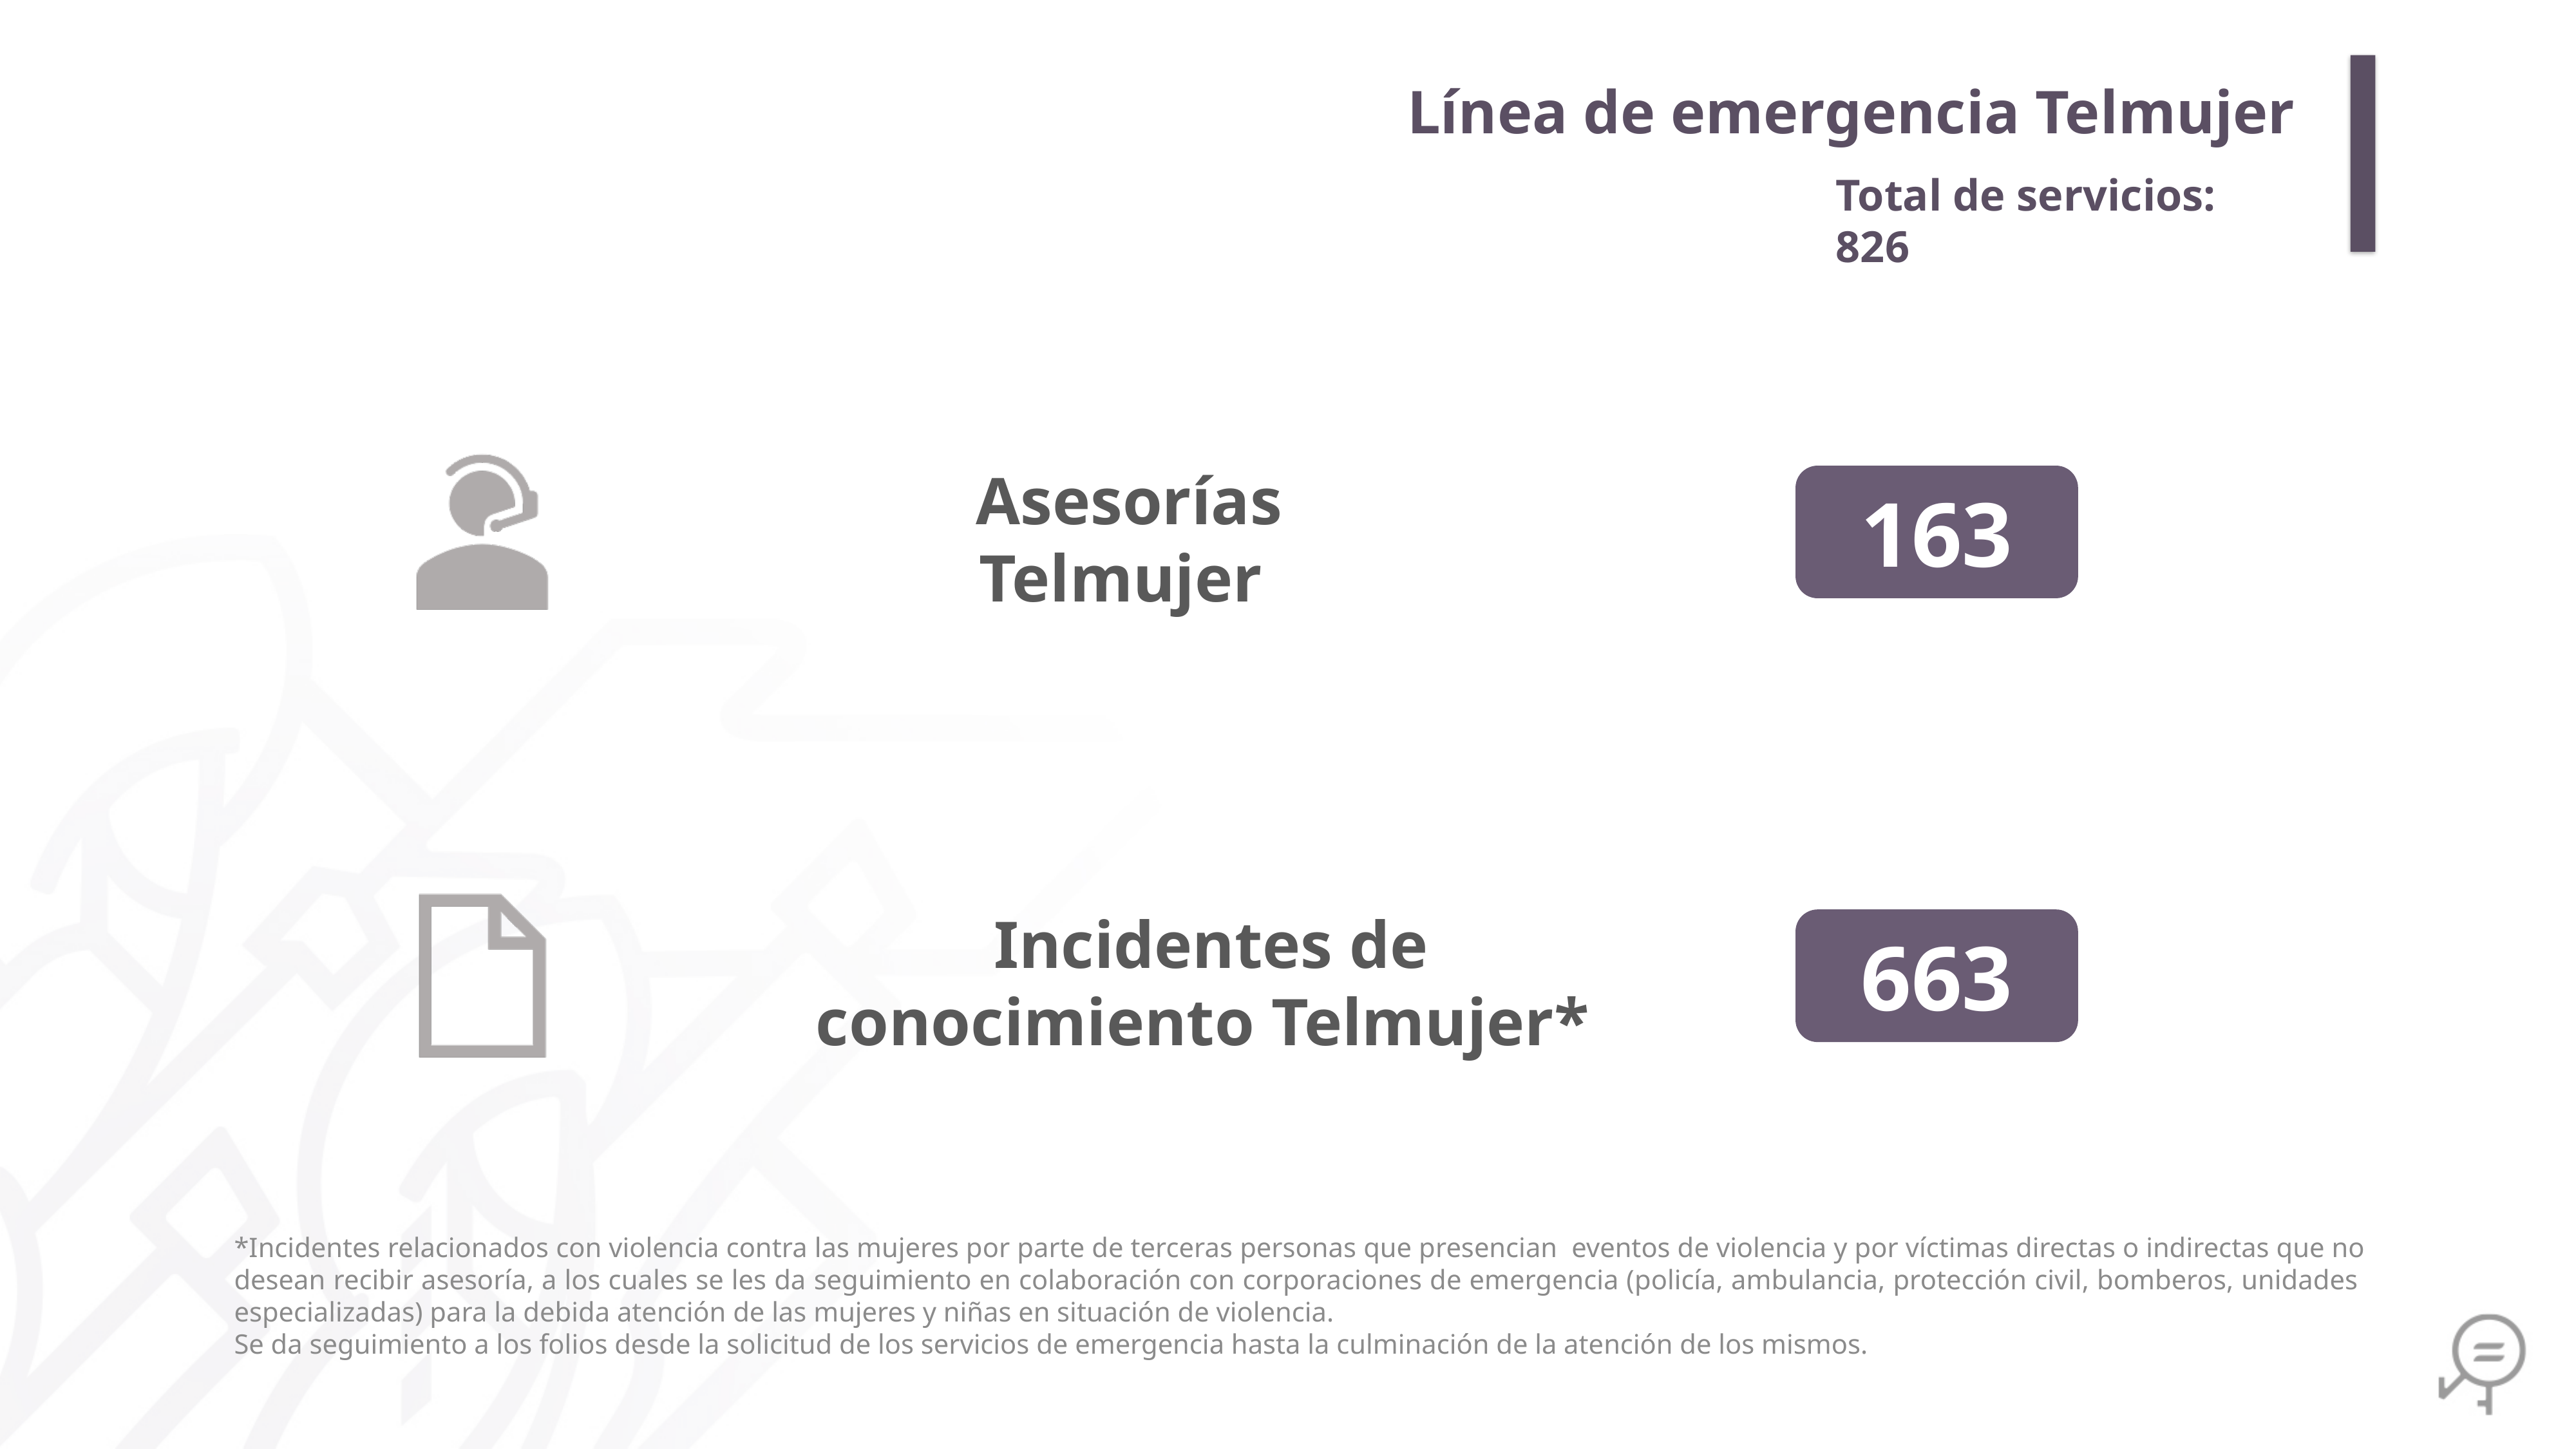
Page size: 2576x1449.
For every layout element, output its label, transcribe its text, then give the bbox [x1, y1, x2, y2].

text_box [1795, 466, 2078, 598]
picture [384, 434, 580, 630]
text_box Incidentes de conocimiento Telmujer* [786, 899, 1636, 1064]
text_box Asesorías Telmujer [876, 455, 1383, 620]
text_box [1795, 909, 2078, 1043]
text_box *Incidentes relacionados con violencia contra las mujeres por parte de terceras personas que presencian eventos de violencia y por víctimas directas o indirectas que no desean recibir asesoría, a los cuales se les da seguimiento en colaboración con corporaciones de emergencia (policía, ambulancia, protección civil, bomberos, unidades especializadas) para la debida atención de las mujeres y niñas en situación de violencia. Se da seguimiento a los folios desde la solicitud de los servicios de emergencia hasta la culminación de la atención de los mismos. [224, 1226, 2376, 1365]
text_box Línea de emergencia Telmujer [353, 64, 2315, 164]
text_box 663 [1838, 917, 2036, 1034]
text_box [2350, 55, 2376, 252]
picture [384, 878, 580, 1074]
text_box Total de servicios: 826 [1826, 163, 2301, 276]
text_box 163 [1838, 473, 2036, 590]
